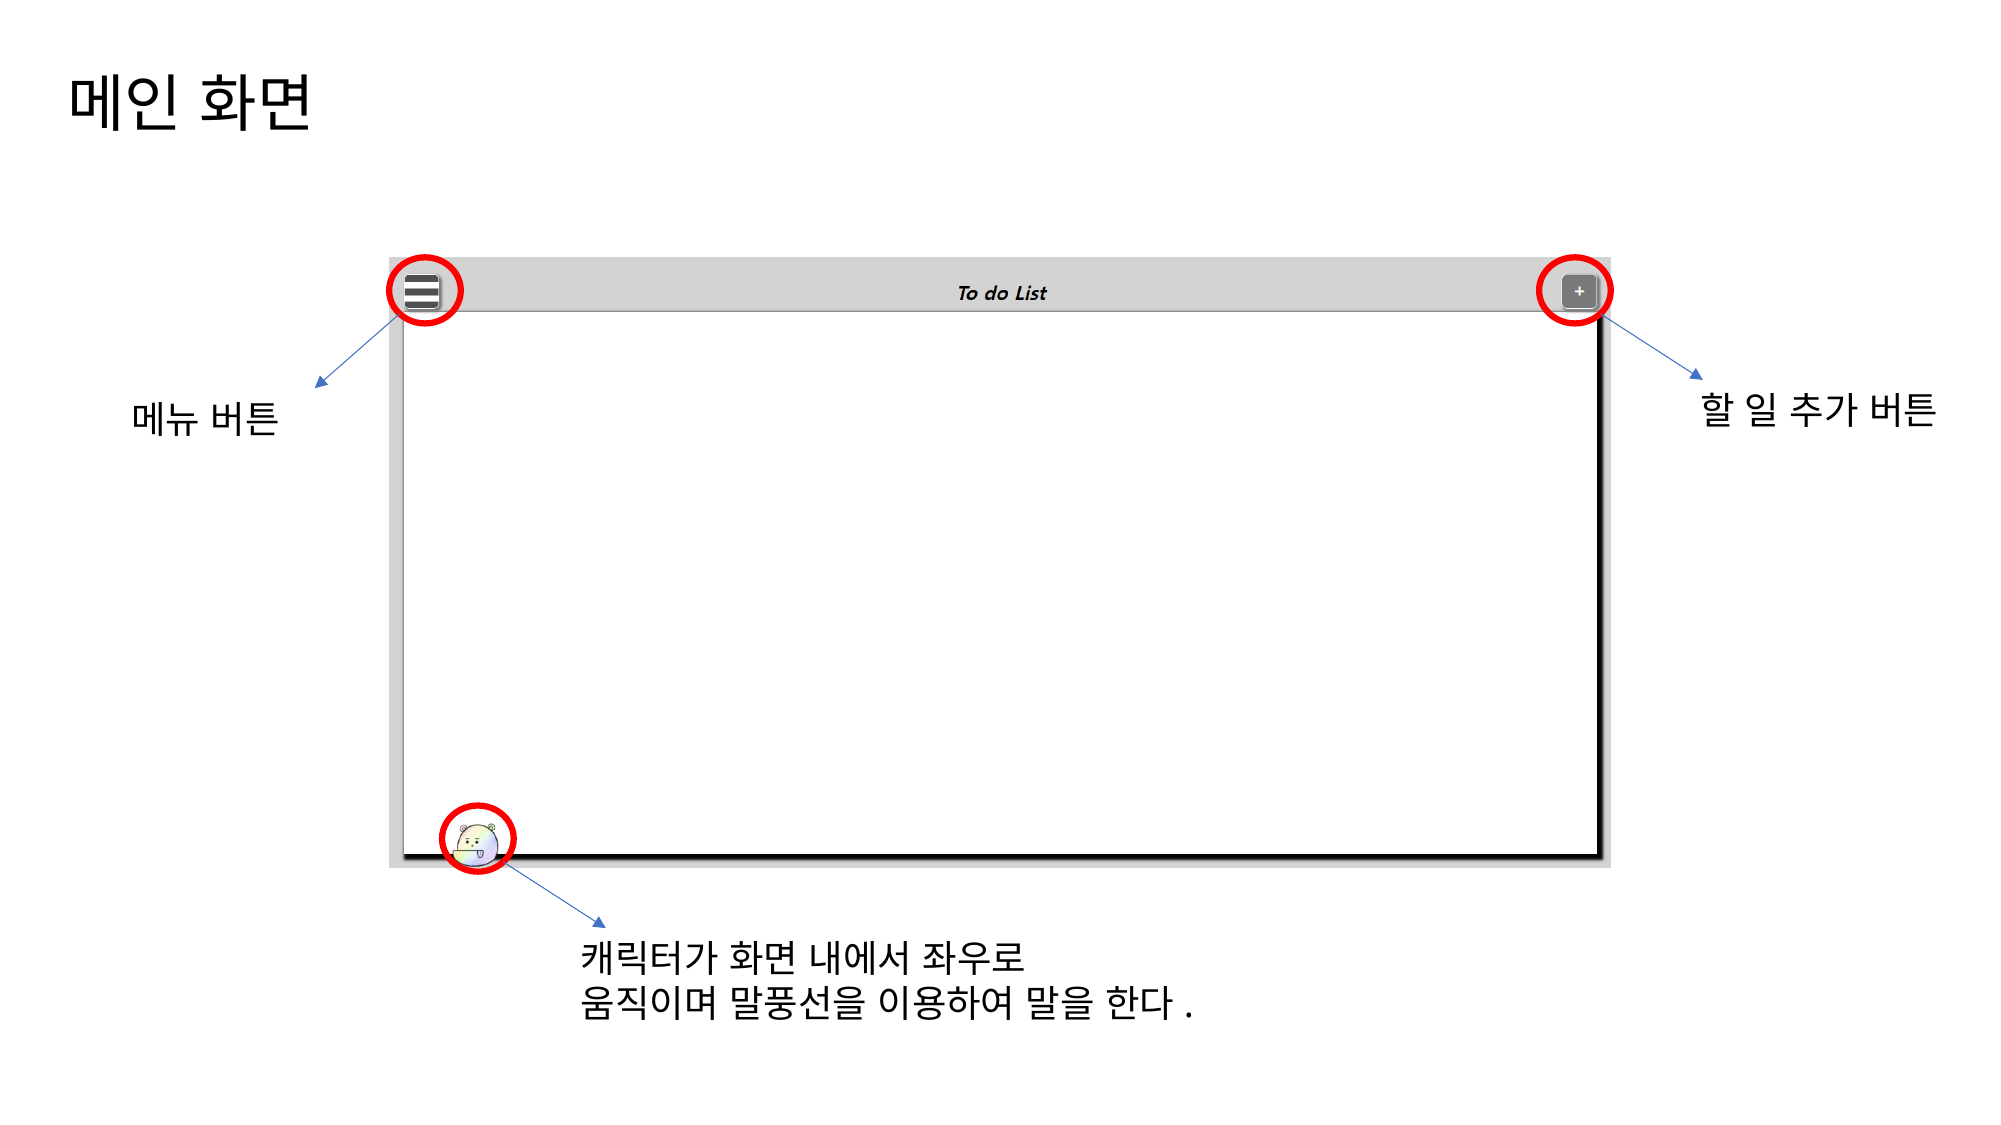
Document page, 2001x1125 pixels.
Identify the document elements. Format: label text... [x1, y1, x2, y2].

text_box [314, 313, 400, 389]
text_box [459, 868, 497, 873]
text_box 캐릭터가 화면 내에서 좌우로 움직이며 말풍선을 이용하여 말을 한다. [566, 928, 1289, 1033]
text_box 할 일 추가 버튼 [1685, 379, 2000, 440]
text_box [503, 861, 606, 929]
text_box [1600, 313, 1703, 380]
title 메인 화면 [36, 42, 346, 147]
picture [389, 257, 1611, 868]
text_box 메뉴 버튼 [116, 388, 315, 448]
